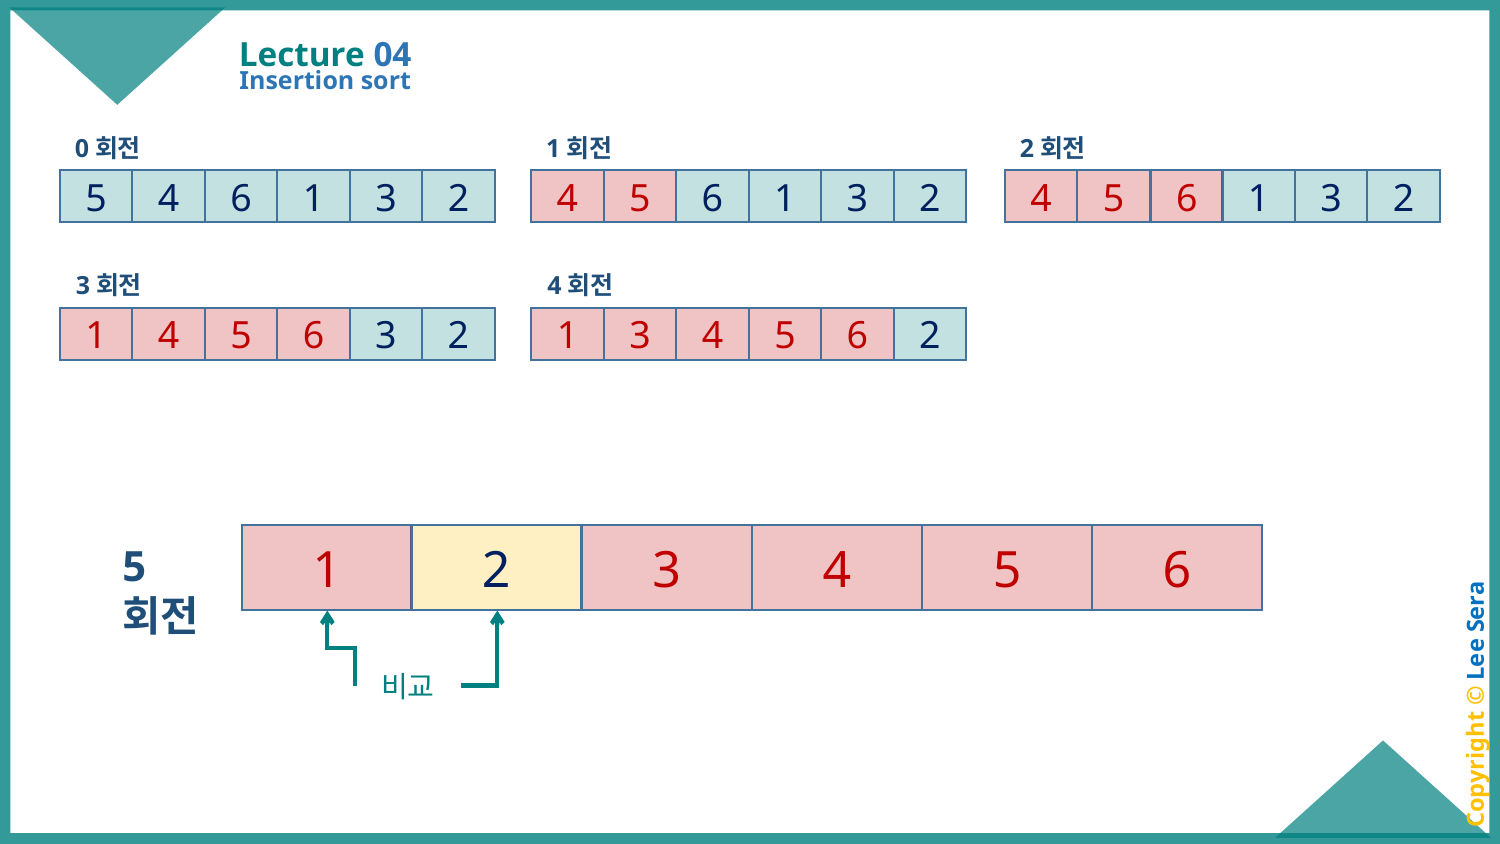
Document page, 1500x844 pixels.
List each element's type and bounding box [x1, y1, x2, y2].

text_box [0, 0, 1500, 844]
title [210, 8, 440, 62]
